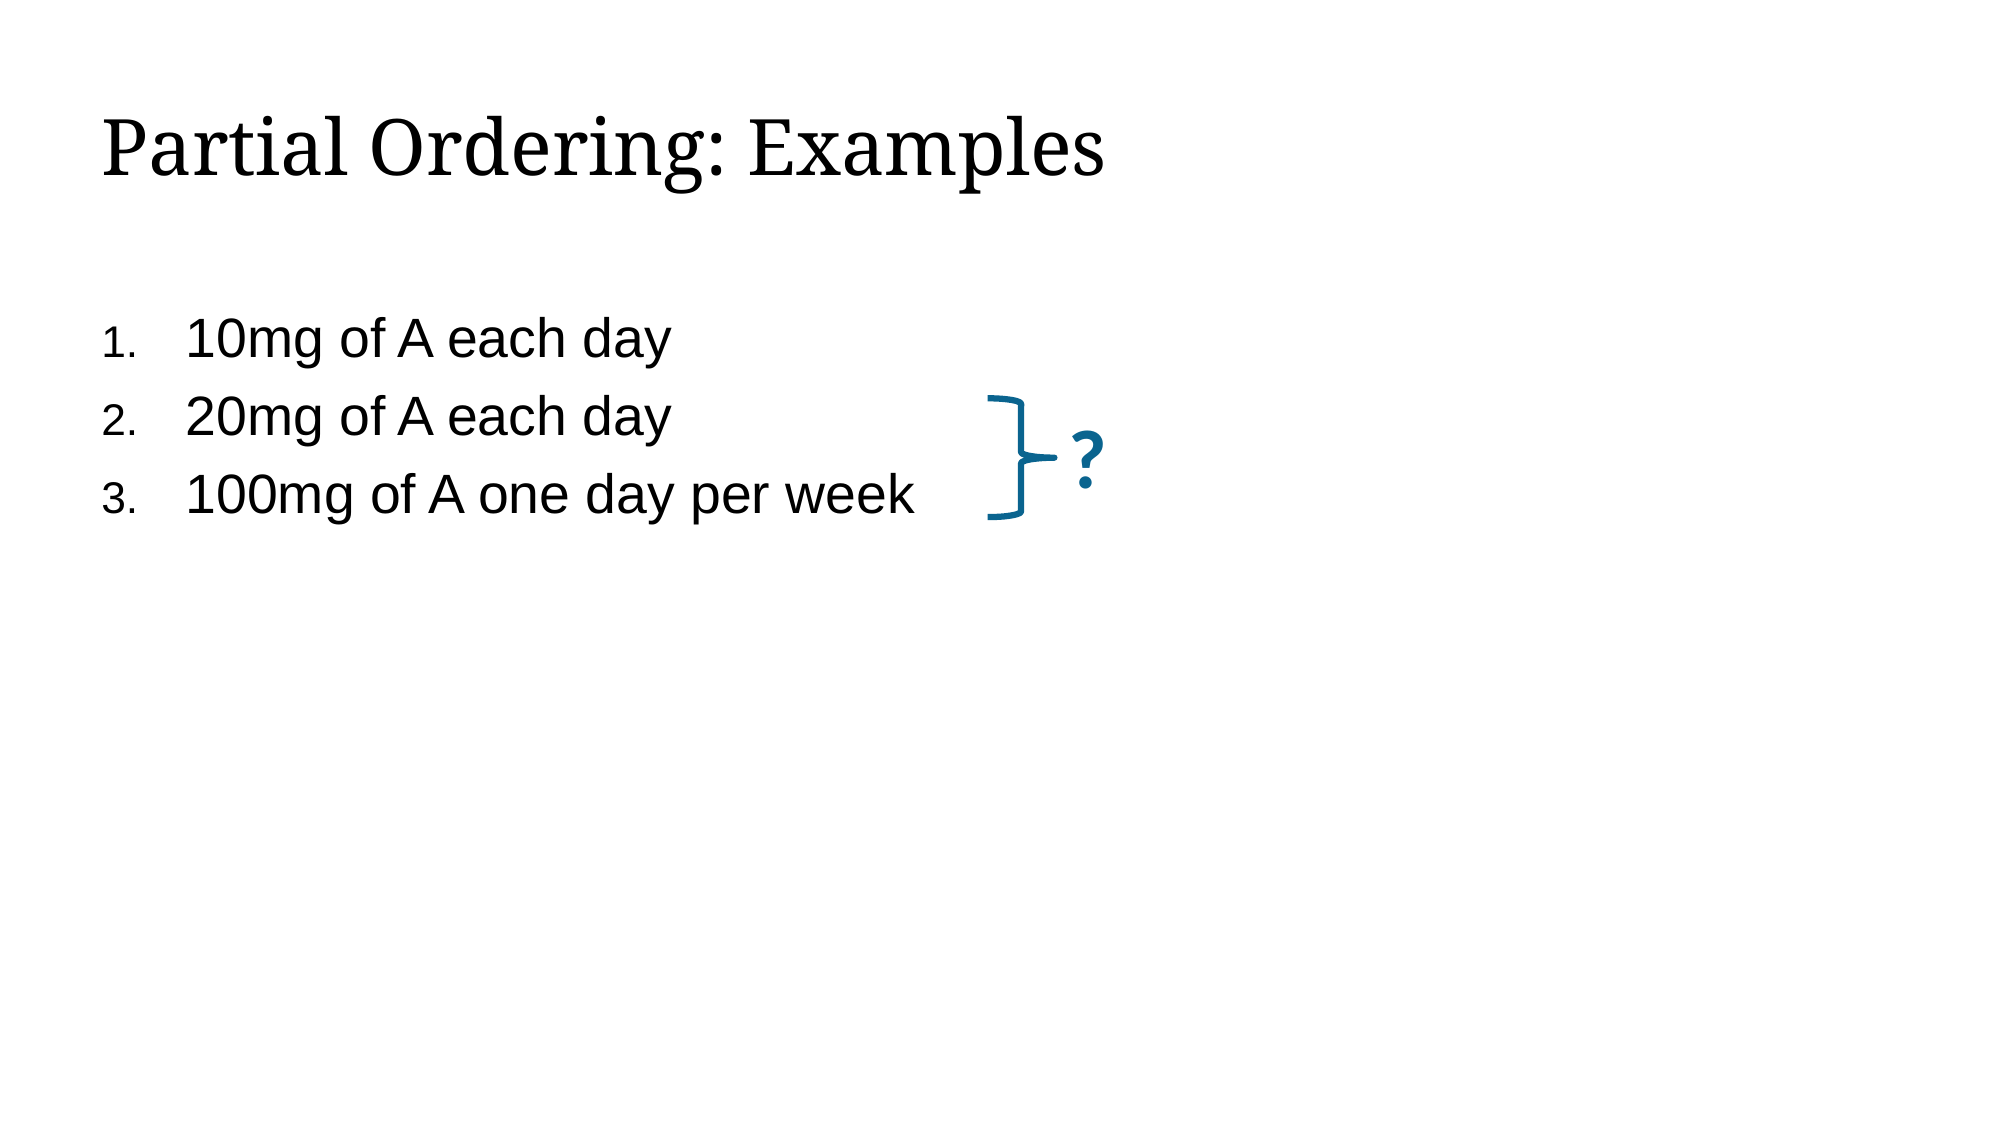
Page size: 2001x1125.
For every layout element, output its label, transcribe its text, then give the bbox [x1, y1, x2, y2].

list 10mg of A each day 20mg of A each day 100mg of A one day per week [86, 294, 1787, 1035]
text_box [987, 390, 1104, 518]
title Partial Ordering: Examples [86, 90, 1787, 278]
